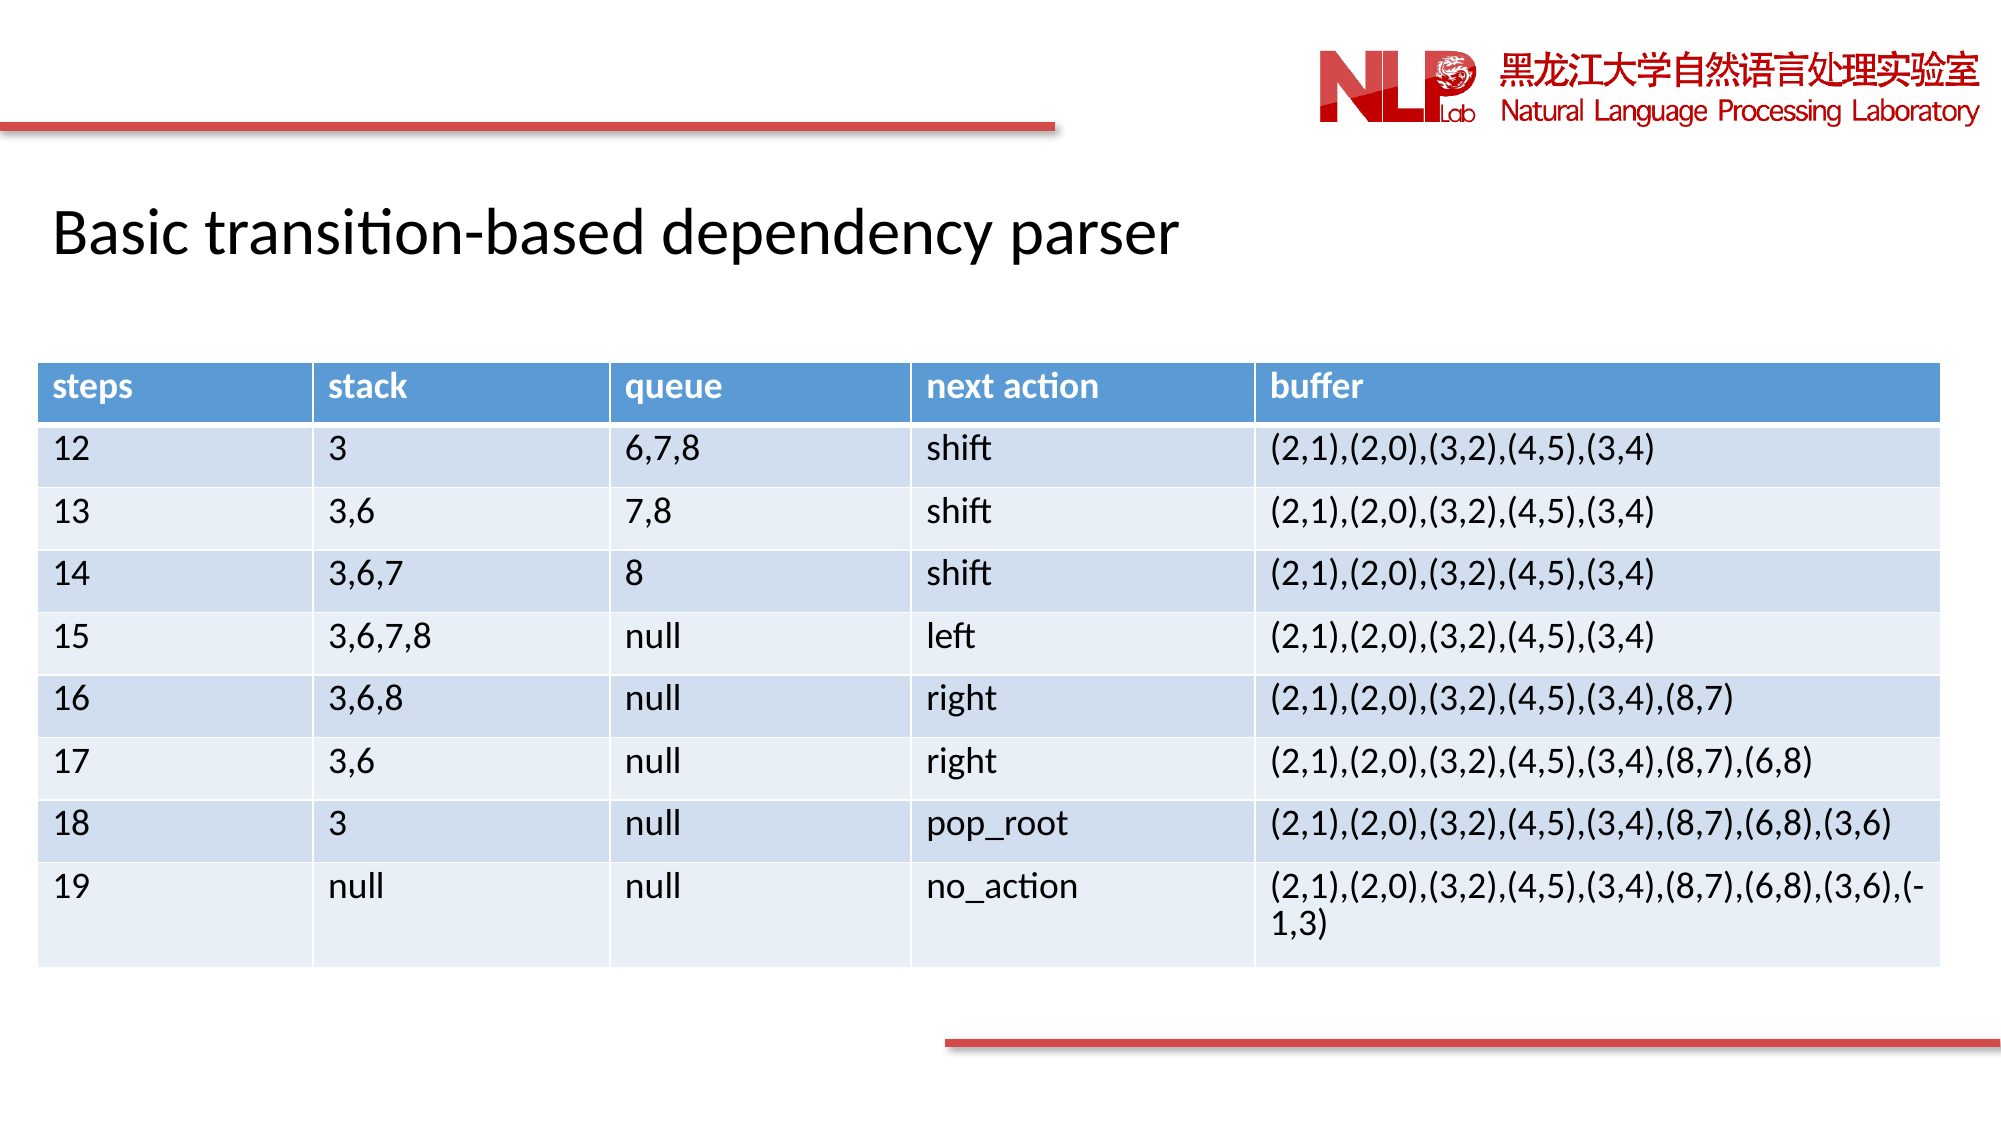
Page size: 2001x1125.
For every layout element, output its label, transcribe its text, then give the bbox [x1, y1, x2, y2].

table_cell (2,1),(2,0),(3,2),(4,5),(3,4),(8,7) [1256, 676, 1940, 737]
table_cell null [611, 863, 910, 967]
table_cell (2,1),(2,0),(3,2),(4,5),(3,4) [1256, 613, 1940, 674]
table_cell 3,6 [314, 738, 609, 799]
table_cell null [611, 738, 910, 799]
table_cell (2,1),(2,0),(3,2),(4,5),(3,4) [1256, 488, 1940, 549]
table_cell (2,1),(2,0),(3,2),(4,5),(3,4),(8,7),(6,8),(3,6) [1256, 801, 1940, 862]
table_header next action [912, 363, 1254, 422]
table_cell null [611, 676, 910, 737]
table_cell left [912, 613, 1254, 674]
table_cell 19 [38, 863, 312, 967]
table_cell 3,6,8 [314, 676, 609, 737]
table_cell 18 [38, 801, 312, 862]
table_cell 14 [38, 551, 312, 612]
table_cell 12 [38, 428, 312, 487]
table_header stack [314, 363, 609, 422]
picture [1320, 50, 1980, 127]
table_cell shift [912, 551, 1254, 612]
table_cell 16 [38, 676, 312, 737]
table_cell 6,7,8 [611, 428, 910, 487]
table_cell (2,1),(2,0),(3,2),(4,5),(3,4),(8,7),(6,8) [1256, 738, 1940, 799]
table_cell (2,1),(2,0),(3,2),(4,5),(3,4),(8,7),(6,8),(3,6),(-1,3) [1256, 863, 1940, 967]
table_cell 3,6 [314, 488, 609, 549]
table_cell 3,6,7,8 [314, 613, 609, 674]
table_cell right [912, 738, 1254, 799]
table_cell null [314, 863, 609, 967]
table_cell (2,1),(2,0),(3,2),(4,5),(3,4) [1256, 428, 1940, 487]
table_cell 3 [314, 428, 609, 487]
table_cell null [611, 801, 910, 862]
table_header buffer [1256, 363, 1940, 422]
table_cell (2,1),(2,0),(3,2),(4,5),(3,4) [1256, 551, 1940, 612]
table_cell right [912, 676, 1254, 737]
table_cell 13 [38, 488, 312, 549]
table_cell null [611, 613, 910, 674]
table_cell shift [912, 428, 1254, 487]
table_header steps [38, 363, 312, 422]
table_header queue [611, 363, 910, 422]
table_cell 3,6,7 [314, 551, 609, 612]
table_cell no_action [912, 863, 1254, 967]
table_cell shift [912, 488, 1254, 549]
table_cell 17 [38, 738, 312, 799]
table_cell pop_root [912, 801, 1254, 862]
table_cell 3 [314, 801, 609, 862]
text_box Basic transition-based dependency parser [37, 181, 1197, 276]
table_cell 8 [611, 551, 910, 612]
table_cell 7,8 [611, 488, 910, 549]
table_cell 15 [38, 613, 312, 674]
